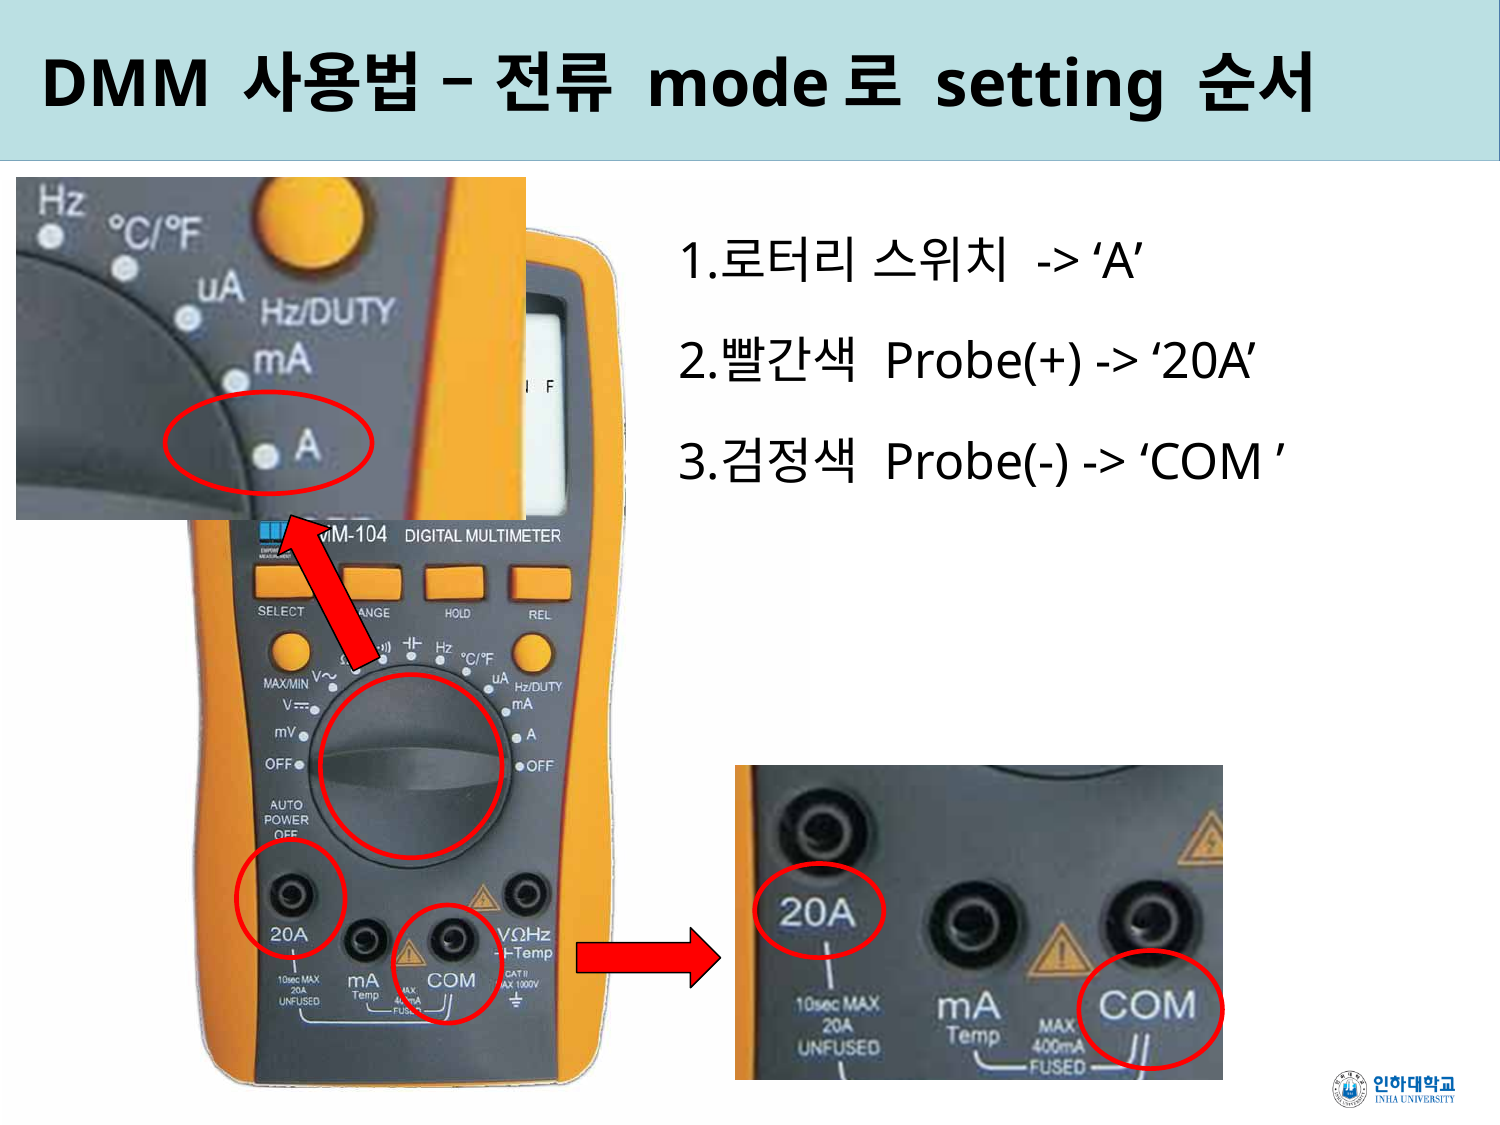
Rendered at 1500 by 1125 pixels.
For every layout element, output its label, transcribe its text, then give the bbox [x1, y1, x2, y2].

picture [1328, 1066, 1459, 1112]
text_box 로터리 스위치 -> ‘A’ 빨간색 Probe(+) -> ‘20A’ 검정색 Probe(-) -> ‘COM ’ [815, 191, 1500, 497]
picture [1, 176, 1223, 1125]
text_box [0, 0, 1499, 161]
title DMM 사용법 – 전류 mode로 setting 순서 [25, 25, 1377, 136]
